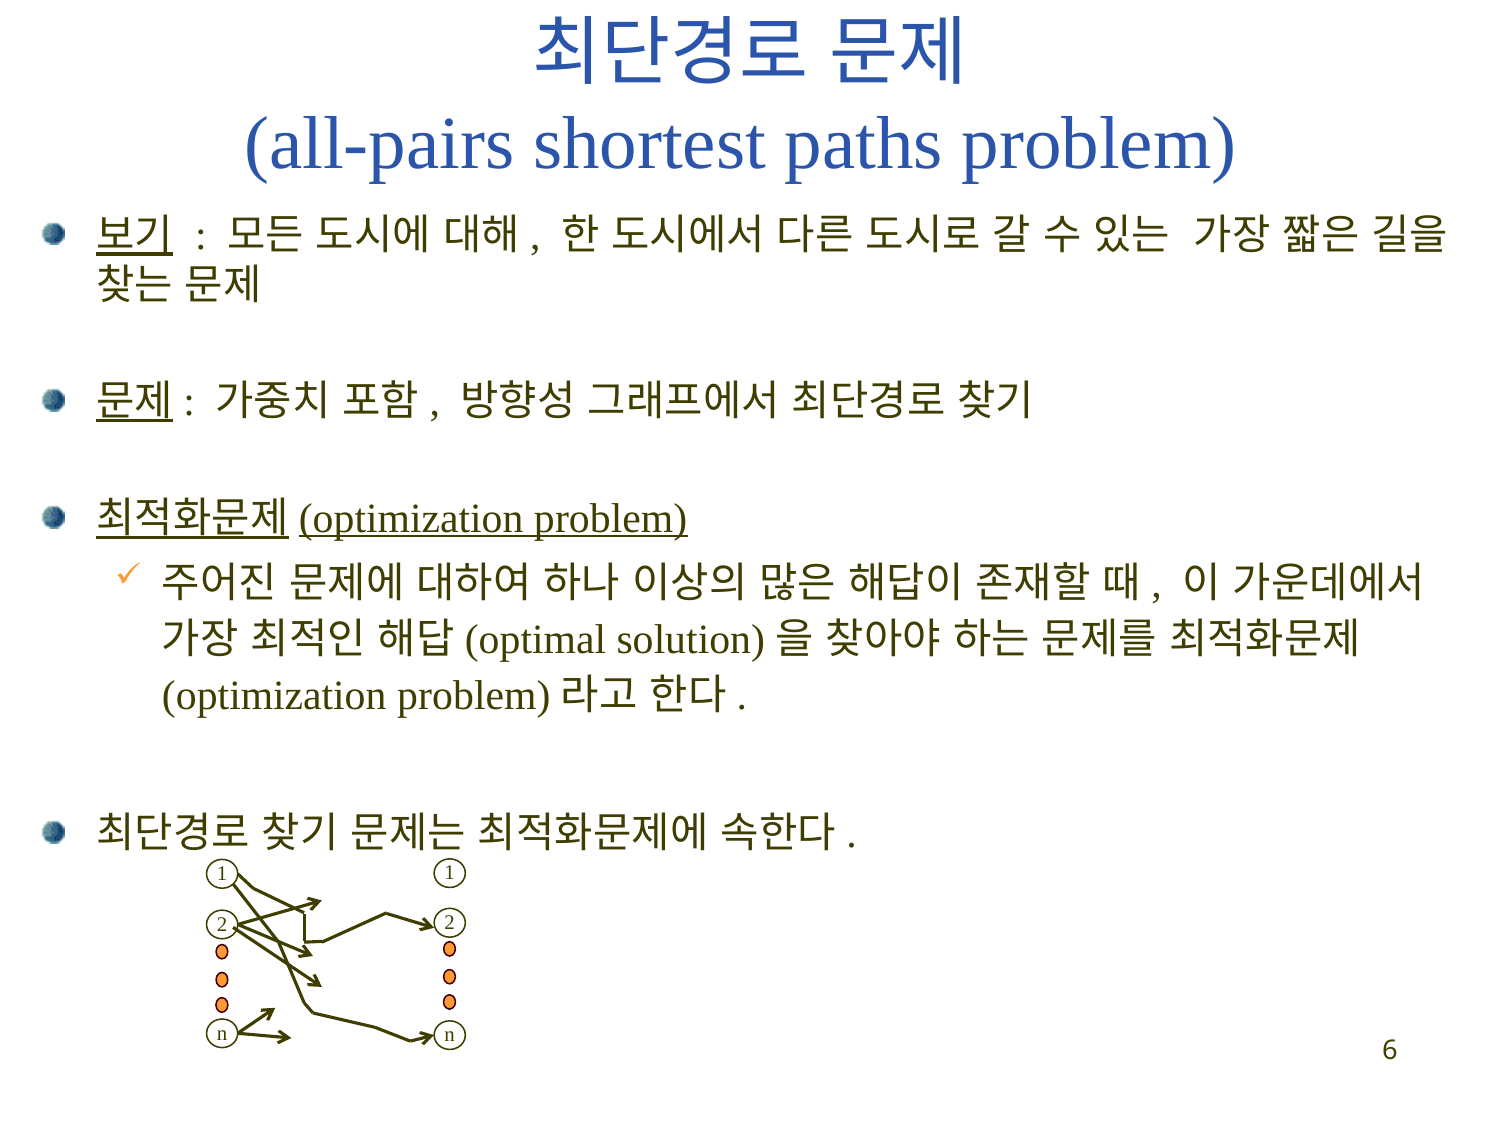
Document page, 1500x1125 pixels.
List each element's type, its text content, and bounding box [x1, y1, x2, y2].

picture [39, 220, 65, 245]
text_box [206, 858, 466, 1050]
title 최단경로 문제 (all-pairs shortest paths problem) [112, 0, 1388, 188]
picture [39, 503, 65, 529]
picture [39, 818, 65, 844]
picture [39, 386, 65, 412]
slide_number 6 [1099, 1024, 1413, 1101]
list 보기 : 모든 도시에 대해, 한 도시에서 다른 도시로 갈 수 있는 가장 짧은 길을 찾는 문제 문제: 가중치 포함, 방향성 그래프에서 최단경로 찾기 최적화문제(optimization problem) 주어진 문제에 대하여 하나 이상의 많은 해답이 존재할 때, 이 가운데에서 가장 최적인 해답(optimal solution)을 찾아야 하는 문제를 최적화문제(optimization problem)라고 한다. 최단경로 찾기 문제는 최적화문제에 속한다. [24, 200, 1475, 975]
